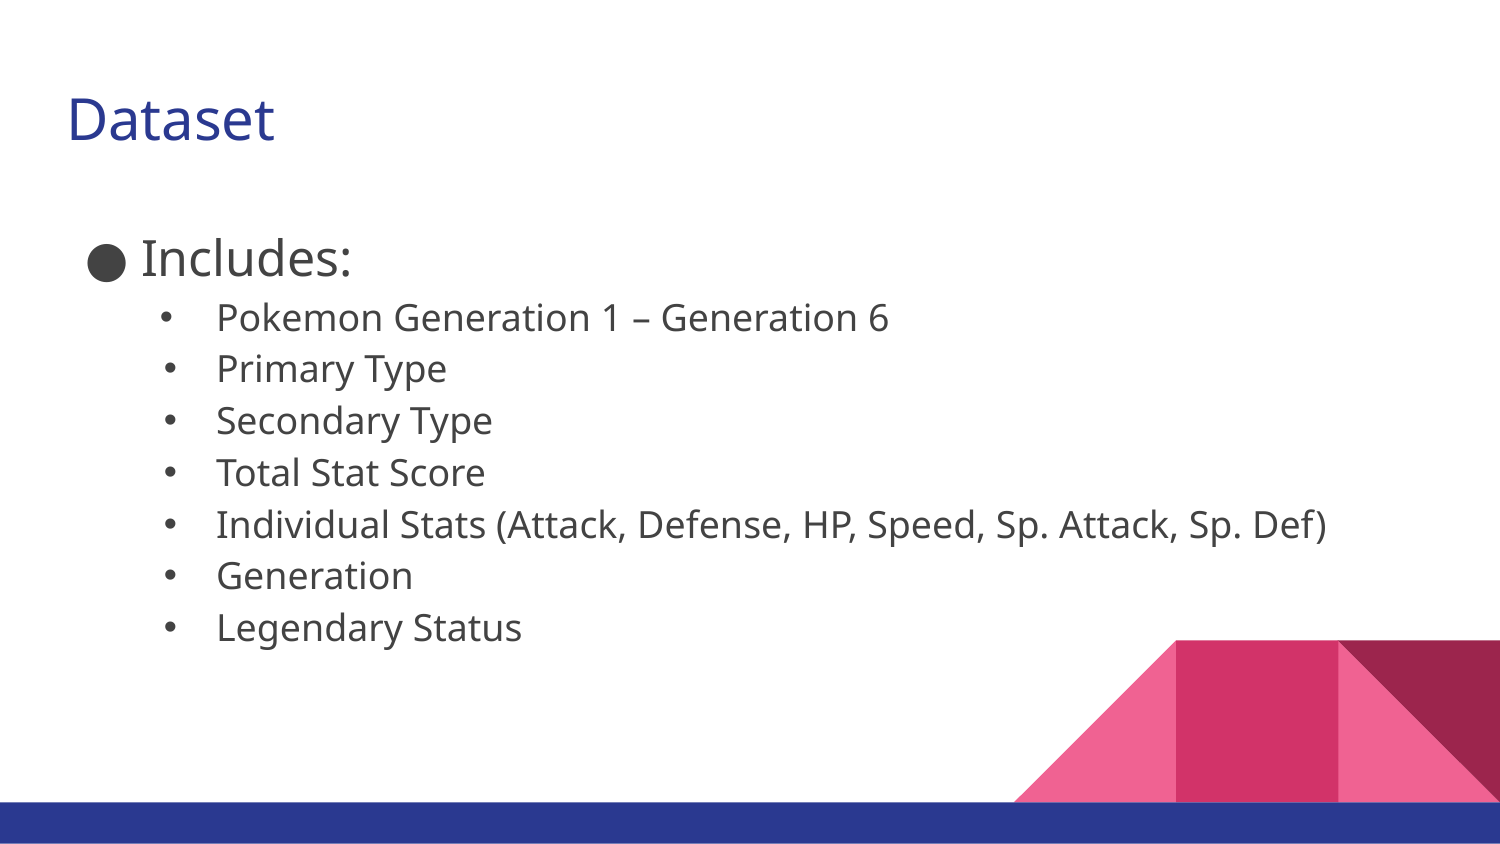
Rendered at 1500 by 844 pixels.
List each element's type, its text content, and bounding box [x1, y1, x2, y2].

list Includes: Pokemon Generation 1 – Generation 6 Primary Type Secondary Type Total Stat Score Individual Stats (Attack, Defense, HP, Speed, Sp. Attack, Sp. Def) Generation Legendary Status [51, 202, 1449, 751]
title Dataset [51, 67, 1449, 167]
